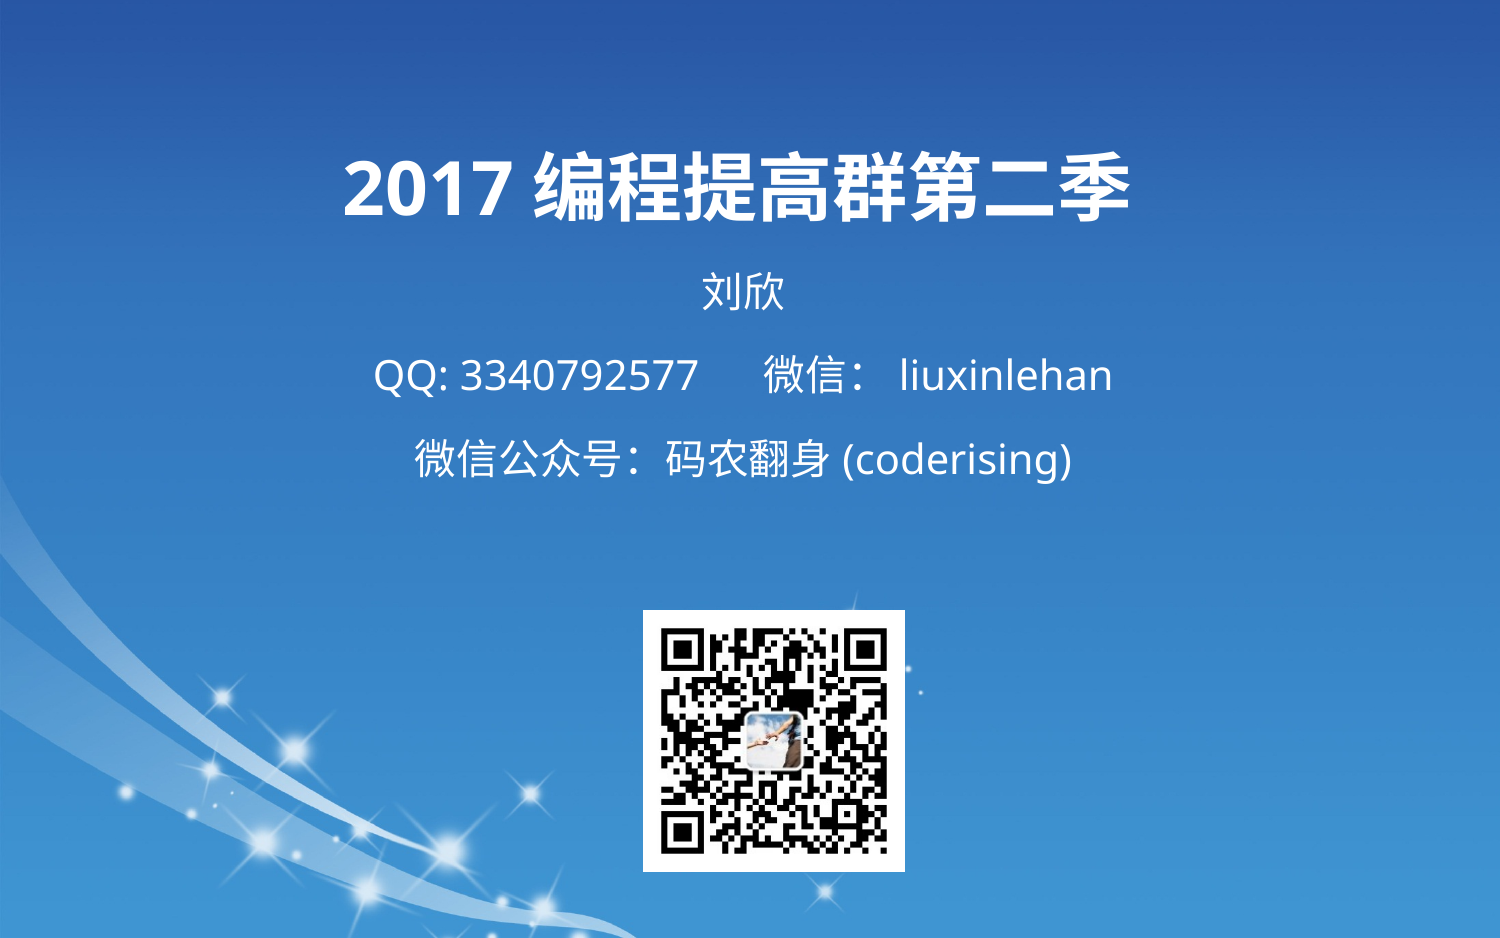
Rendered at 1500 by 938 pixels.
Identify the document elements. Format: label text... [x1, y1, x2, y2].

picture [0, 0, 1500, 938]
subtitle 刘欣 QQ: 3340792577 微信：liuxinlehan 微信公众号：码农翻身(coderising) [218, 233, 1269, 683]
title 2017编程提高群第二季 [100, 90, 1376, 292]
